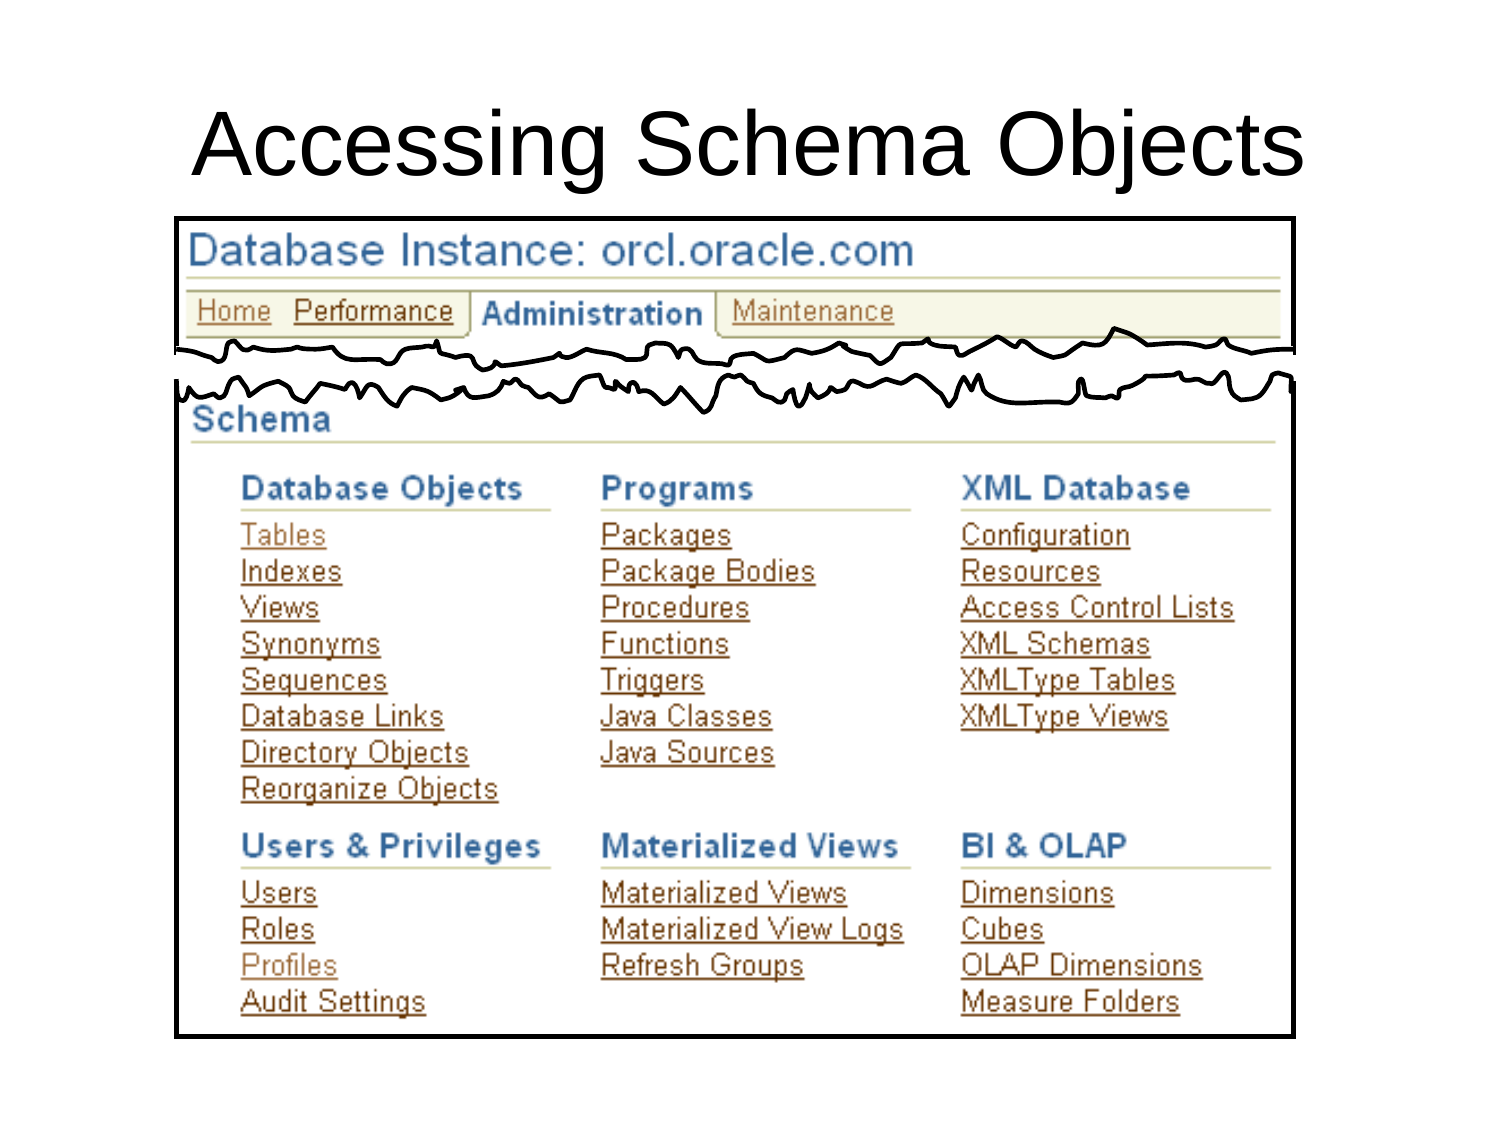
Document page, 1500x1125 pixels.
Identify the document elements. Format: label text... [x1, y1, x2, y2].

text_box [730, 359, 878, 364]
text_box [873, 359, 889, 364]
text_box [919, 375, 977, 383]
title Accessing Schema Objects [75, 45, 1425, 233]
text_box [178, 358, 385, 364]
text_box [601, 375, 725, 383]
text_box [902, 374, 929, 383]
picture [178, 385, 1292, 1035]
text_box [393, 359, 474, 364]
text_box [178, 375, 591, 382]
text_box [472, 359, 546, 371]
text_box [696, 359, 731, 366]
text_box [1137, 372, 1206, 383]
text_box [718, 374, 753, 383]
text_box [960, 377, 968, 383]
text_box [1229, 375, 1271, 383]
picture [178, 220, 1292, 351]
text_box [524, 359, 706, 364]
text_box [176, 374, 603, 385]
text_box [979, 375, 1155, 383]
text_box [743, 375, 913, 383]
text_box [1268, 372, 1292, 384]
text_box [877, 379, 900, 383]
text_box [1182, 375, 1219, 383]
text_box [1213, 372, 1230, 383]
text_box [348, 359, 397, 364]
text_box [883, 358, 1292, 364]
text_box [974, 374, 982, 383]
